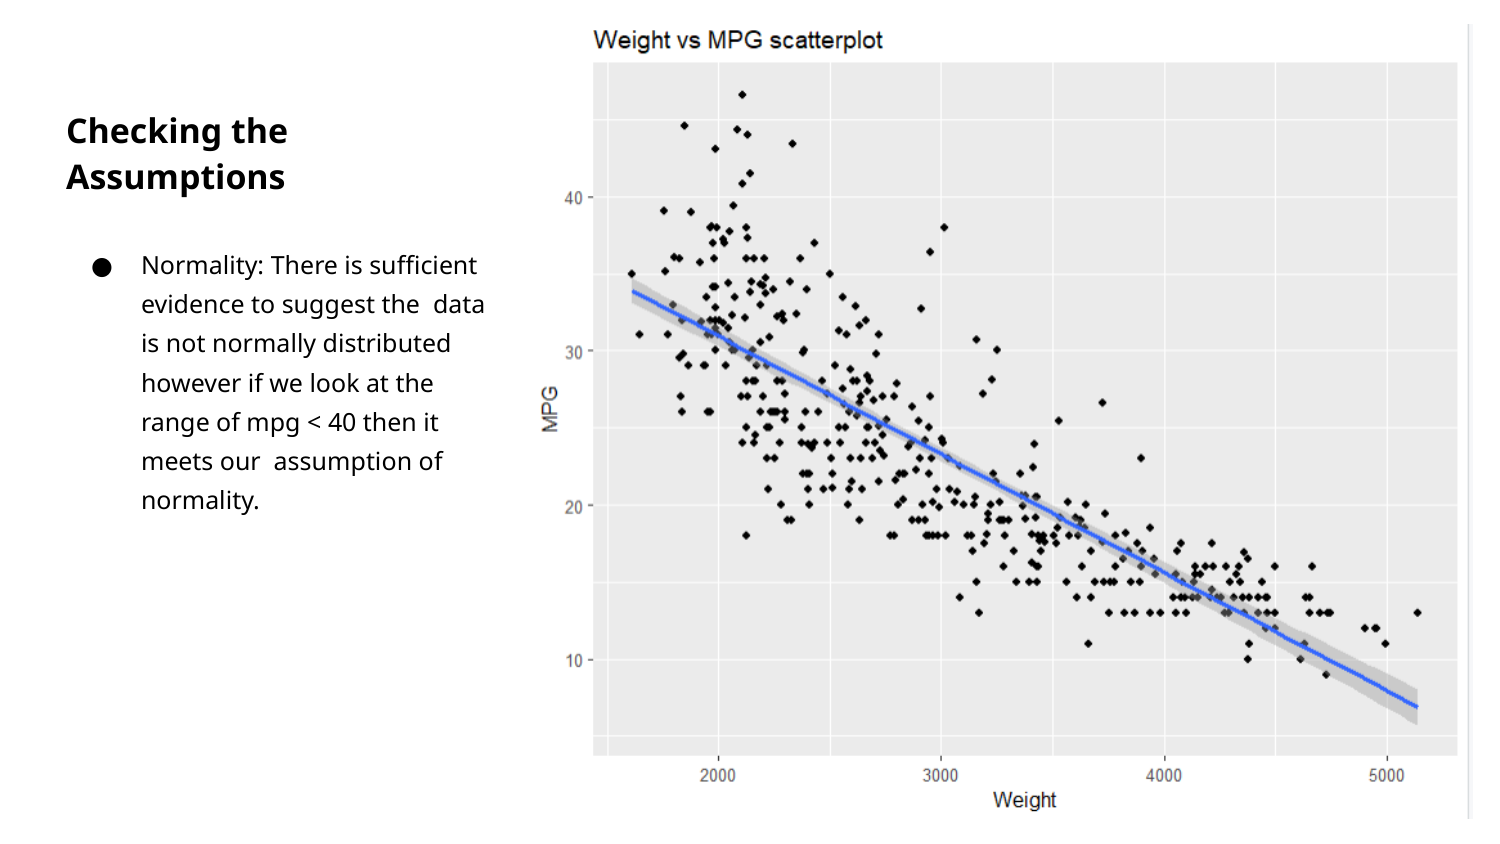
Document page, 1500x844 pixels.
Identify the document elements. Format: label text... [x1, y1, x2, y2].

picture [538, 24, 1473, 819]
title Checking the Assumptions [51, 91, 512, 216]
list Normality: There is sufficient evidence to suggest the data is not normally distributed however if we look at the range of mpg < 40 then it meets our assumption of normality. [51, 227, 512, 750]
